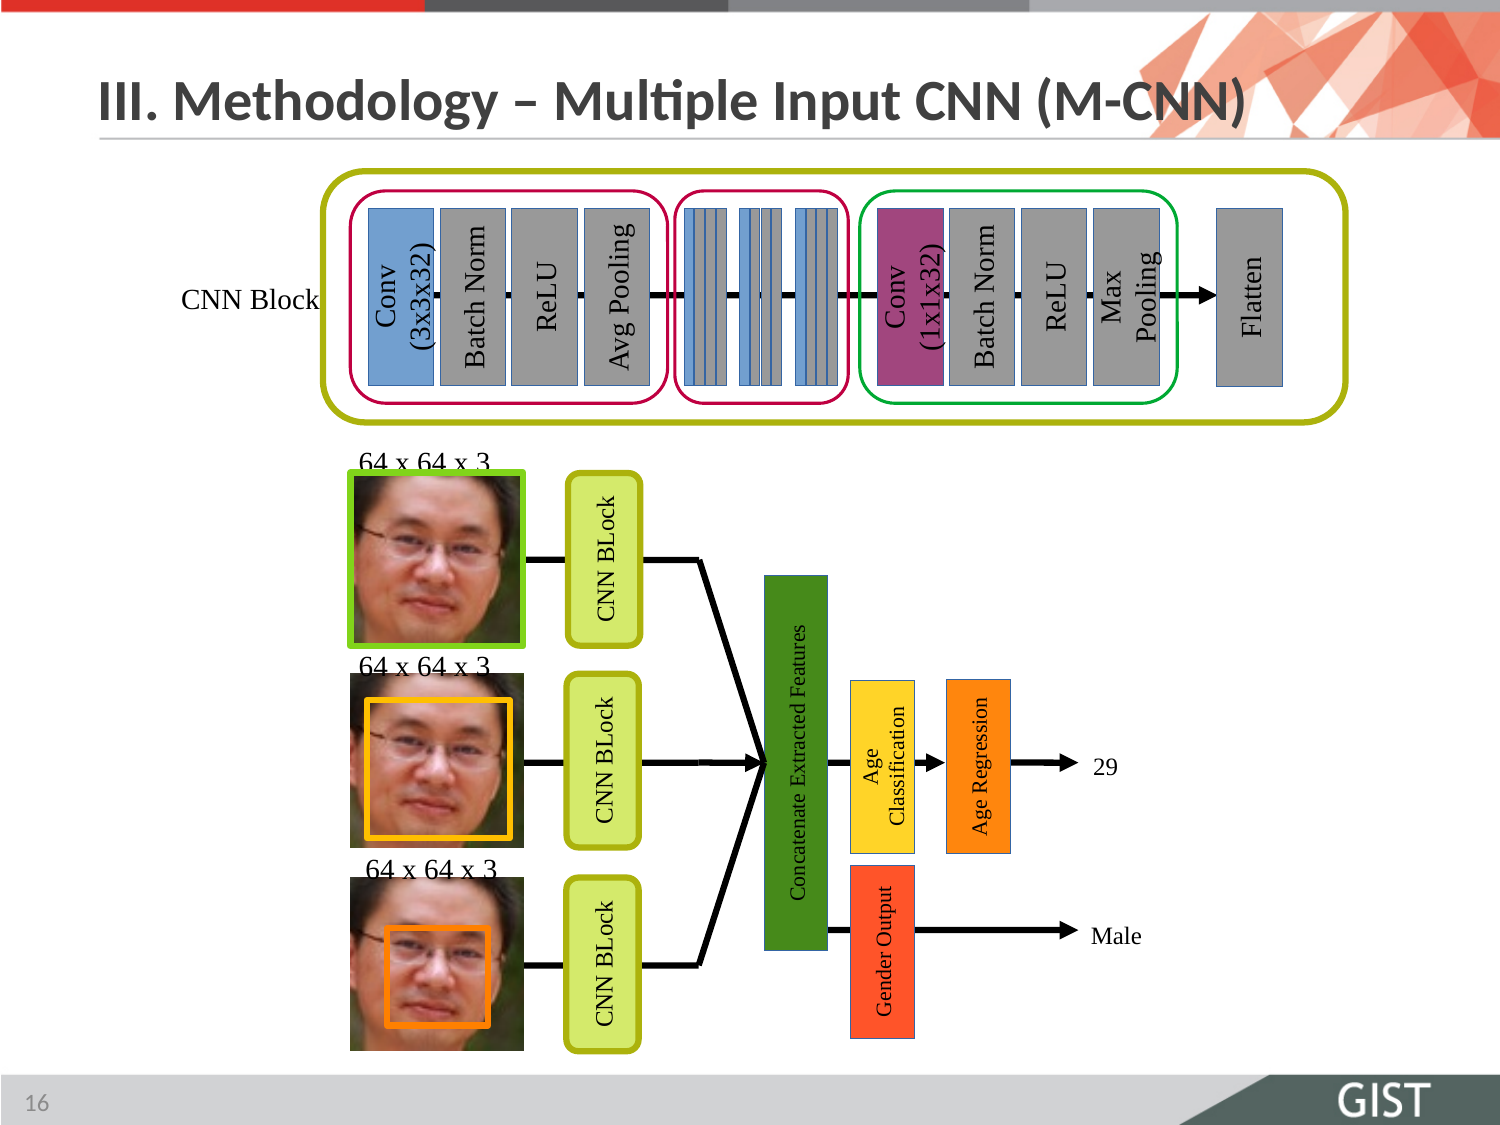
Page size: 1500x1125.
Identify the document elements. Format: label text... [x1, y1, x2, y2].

picture [0, 0, 1500, 1125]
title III. Methodology – Multiple Input CNN (M-CNN) [83, 70, 1500, 133]
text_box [153, 170, 1346, 1052]
slide_number 1 [9, 1071, 139, 1125]
